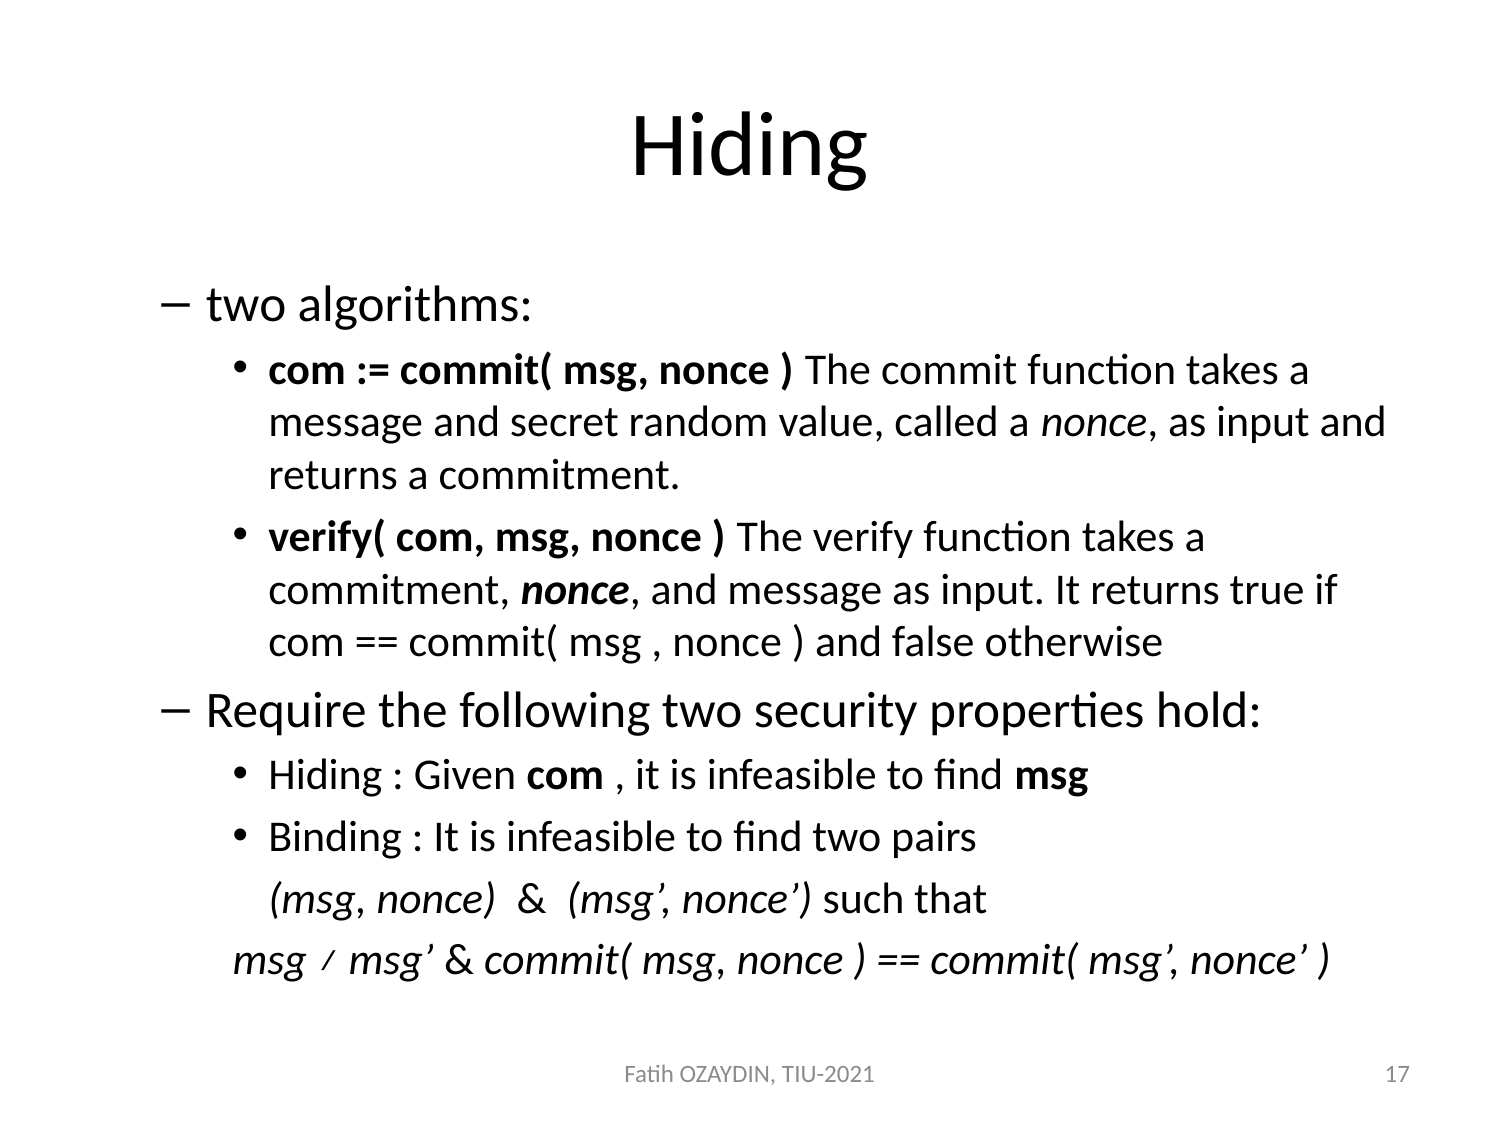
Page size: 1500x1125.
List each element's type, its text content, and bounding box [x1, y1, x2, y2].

footer Fatih OZAYDIN, TIU-2021 [512, 1042, 988, 1103]
title Hiding [75, 45, 1425, 233]
list two algorithms: com := commit( msg, nonce ) The commit function takes a message and secret random value, called a nonce, as input and returns a commitment. verify( com, msg, nonce ) The verify function takes a commitment, nonce, and message as input. It returns true if com == commit( msg , nonce ) and false otherwise Require the following two security properties hold: Hiding : Given com , it is infeasible to find msg Binding : It is infeasible to find two pairs (msg, nonce) & (msg’, nonce’) such that msg ≠ msg’ & commit( msg, nonce ) == commit( msg’, nonce’ ) [75, 262, 1425, 1005]
slide_number 17 [1074, 1042, 1425, 1103]
